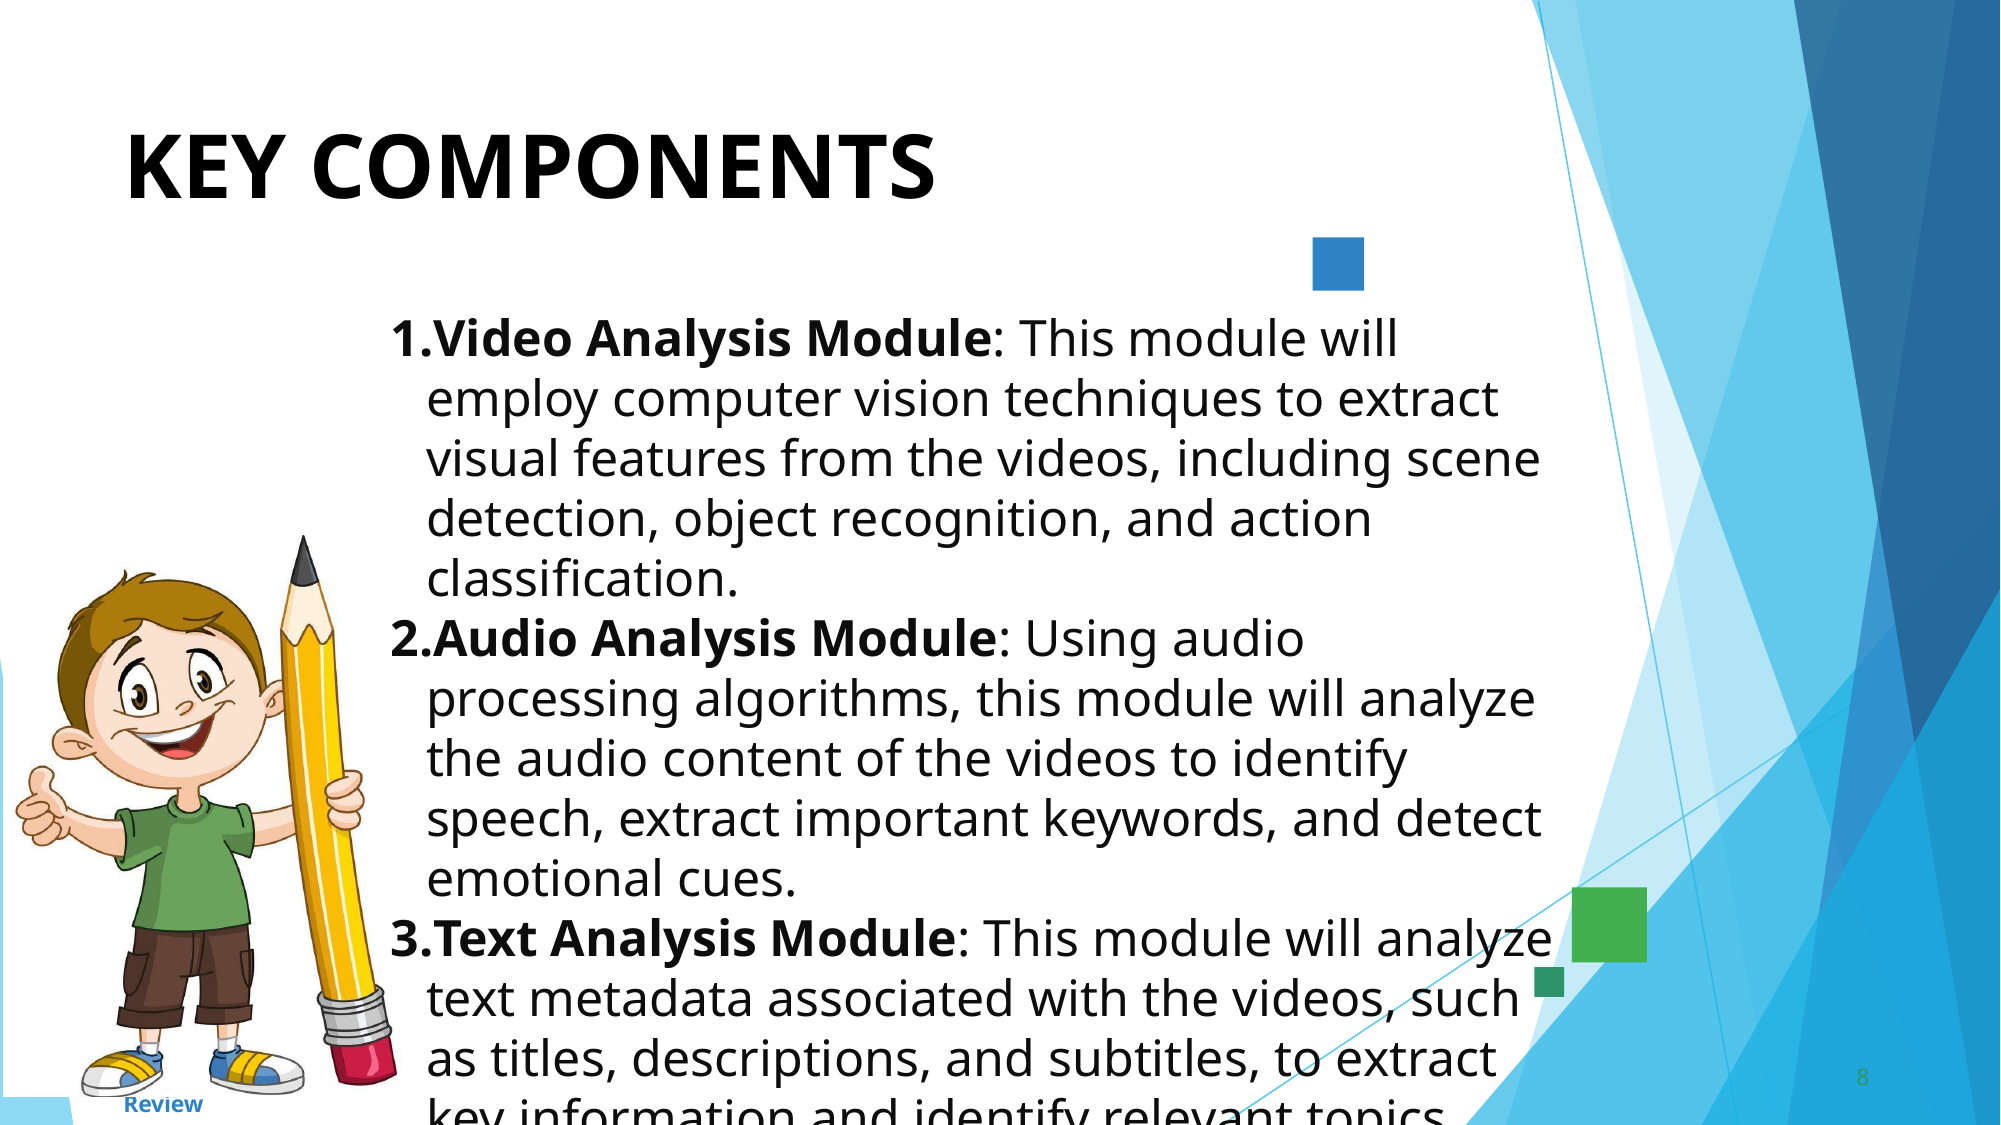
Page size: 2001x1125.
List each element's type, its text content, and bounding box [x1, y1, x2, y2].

text_box [1582, 887, 1647, 963]
text_box 3/21/2024 Annual Review [123, 1104, 375, 1118]
text_box Video Analysis Module: This module will employ computer vision techniques to extract visual features from the videos, including scene detection, object recognition, and action classification. Audio Analysis Module: Using audio processing algorithms, this module will analyze the audio content of the videos to identify speech, extract important keywords, and detect emotional cues. Text Analysis Module: This module will analyze text metadata associated with the videos, such as titles, descriptions, and subtitles, to extract key information and identify relevant topics. [375, 299, 1582, 1125]
slide_number 8 [1849, 1061, 1890, 1125]
title KEY COMPONENTS [91, 63, 1694, 298]
picture [3, 535, 409, 1097]
